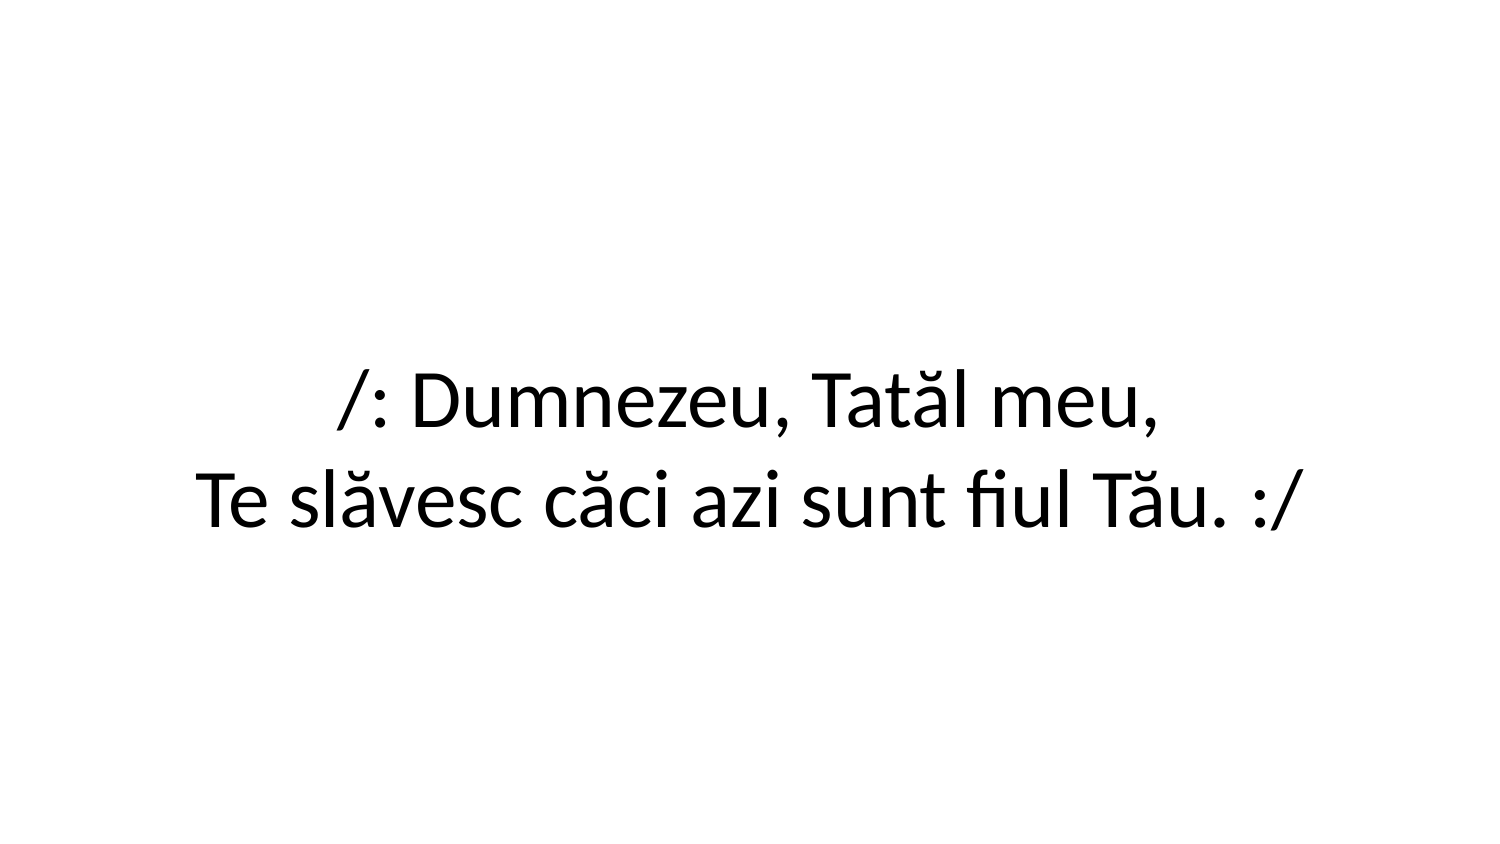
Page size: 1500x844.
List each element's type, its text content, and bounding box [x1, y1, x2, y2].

text_box /: Dumnezeu, Tatăl meu, Te slăvesc căci azi sunt fiul Tău. :/ [180, 292, 1320, 552]
